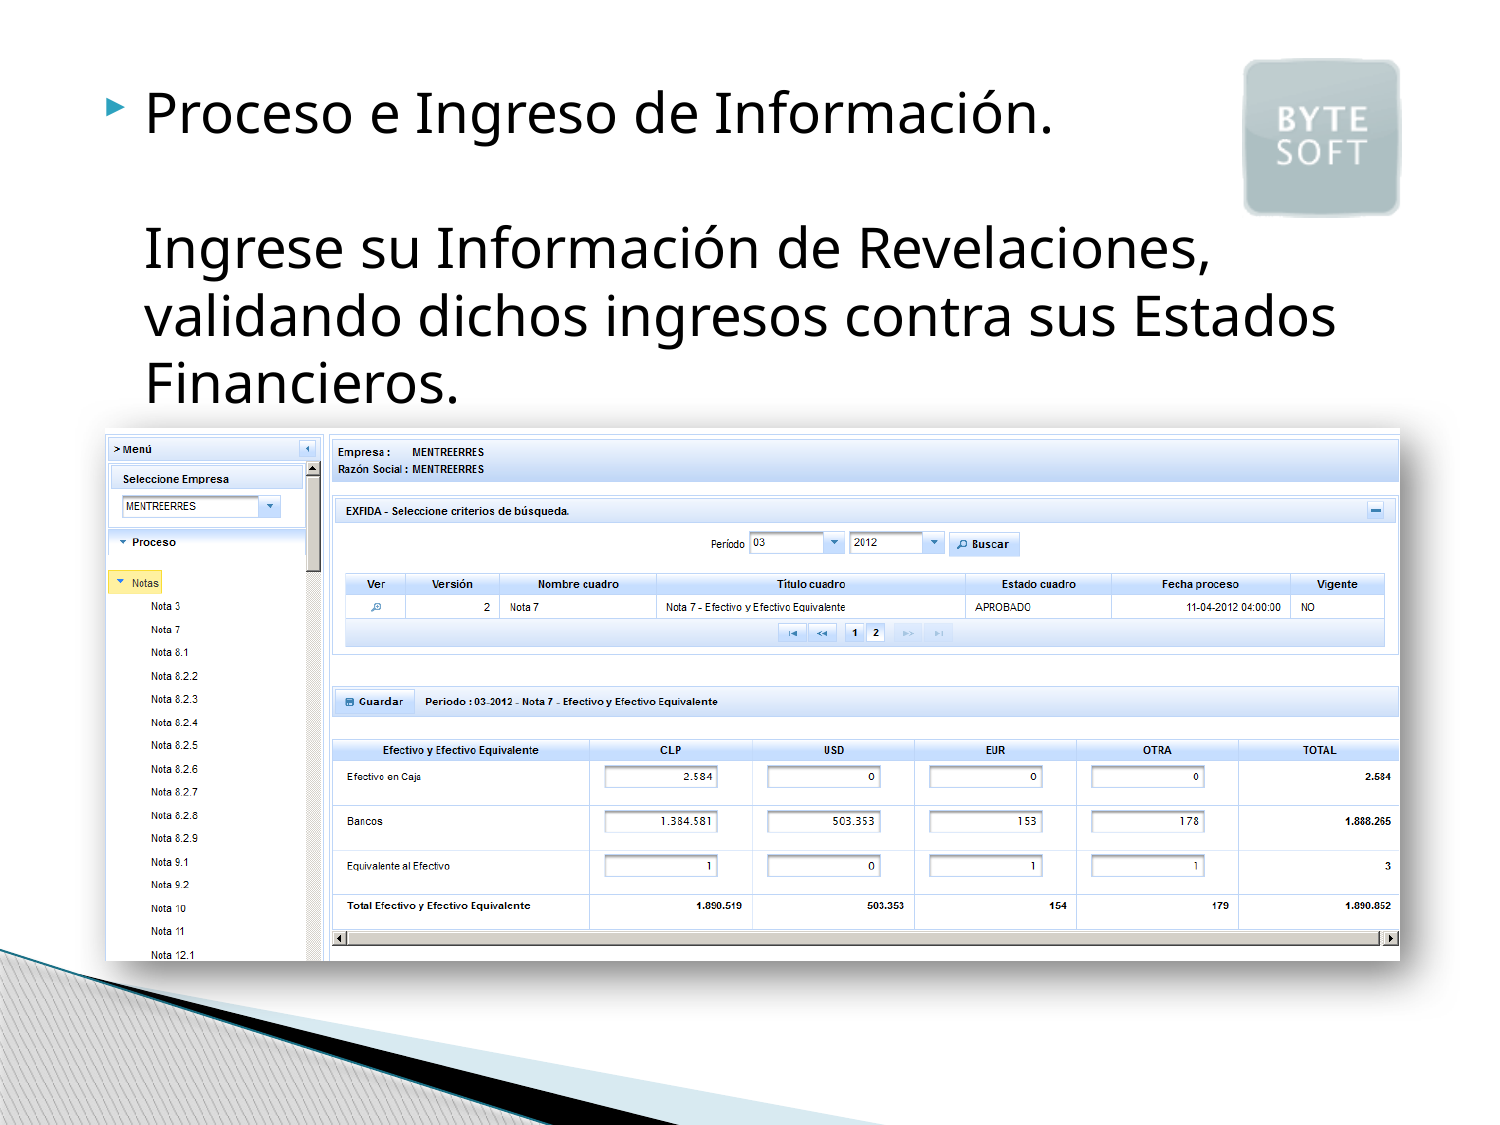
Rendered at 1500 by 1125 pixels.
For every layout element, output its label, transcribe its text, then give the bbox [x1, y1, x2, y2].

picture [105, 427, 1400, 962]
picture [1241, 58, 1402, 219]
list Proceso e Ingreso de Información. Ingrese su Información de Revelaciones, validando dichos ingresos contra sus Estados Financieros. [70, 70, 1421, 1020]
